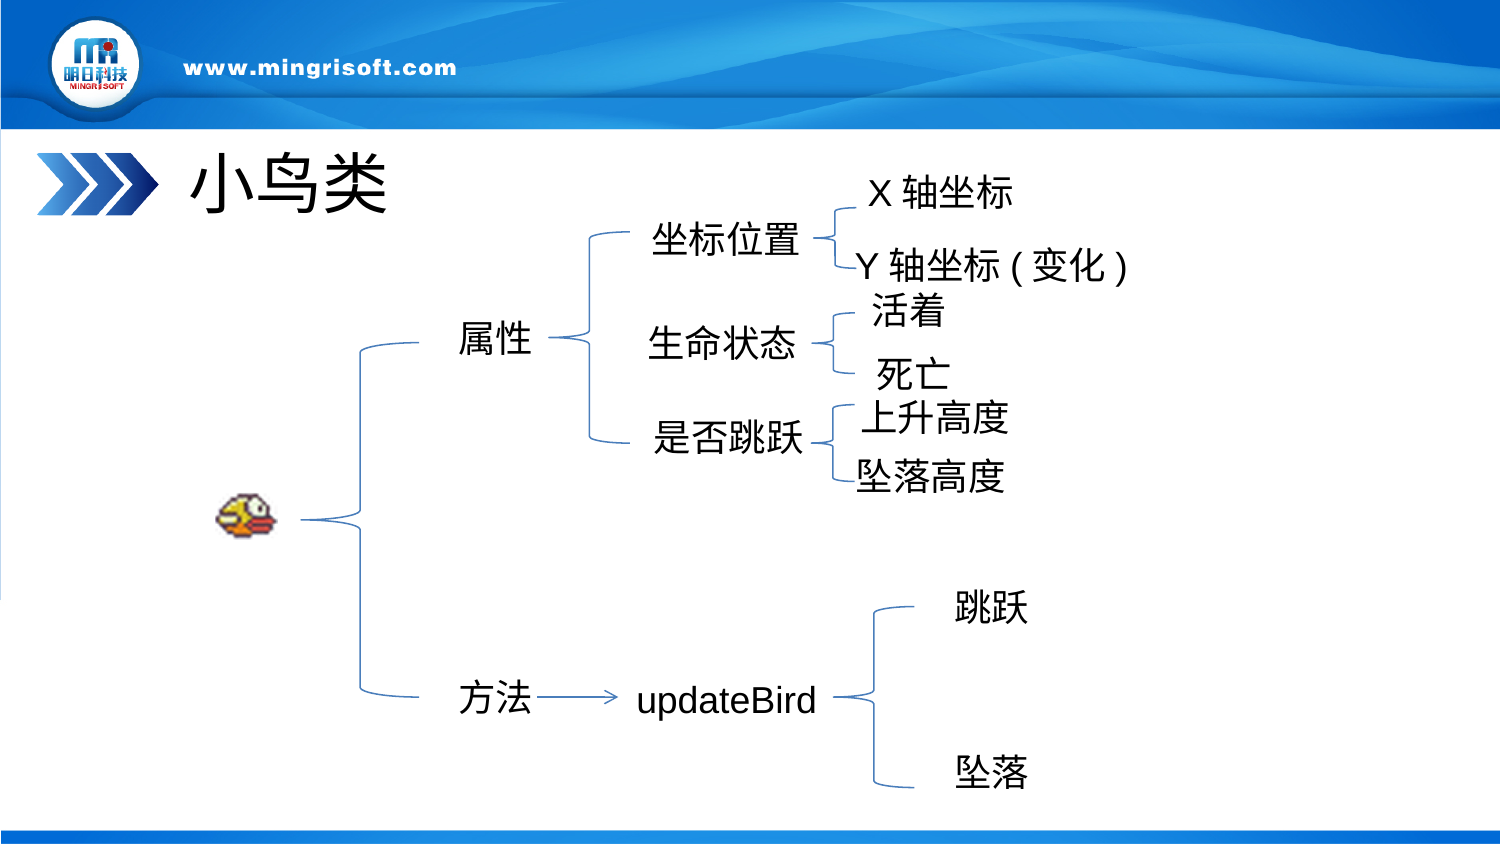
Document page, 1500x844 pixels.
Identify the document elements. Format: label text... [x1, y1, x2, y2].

text_box 坐标位置 [636, 209, 816, 269]
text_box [12, 134, 721, 235]
text_box [300, 341, 420, 698]
text_box updateBird [621, 668, 832, 729]
text_box [810, 404, 845, 482]
text_box 属性 [443, 307, 549, 367]
text_box 跳跃 [939, 576, 1045, 636]
text_box 坠落高度 [840, 445, 1021, 506]
text_box 活着 [856, 280, 962, 340]
text_box 上升高度 [845, 386, 1026, 447]
text_box 方法 [443, 666, 549, 727]
picture [0, 0, 1500, 844]
text_box [812, 207, 857, 268]
text_box [548, 243, 630, 444]
text_box [811, 312, 855, 375]
text_box Y轴坐标(变化) [839, 234, 1143, 295]
text_box [832, 605, 915, 789]
text_box 坠落 [939, 741, 1045, 802]
text_box X轴坐标 [852, 161, 1029, 222]
text_box 是否跳跃 [638, 406, 819, 467]
text_box 死亡 [861, 343, 967, 386]
text_box 生命状态 [632, 312, 813, 373]
